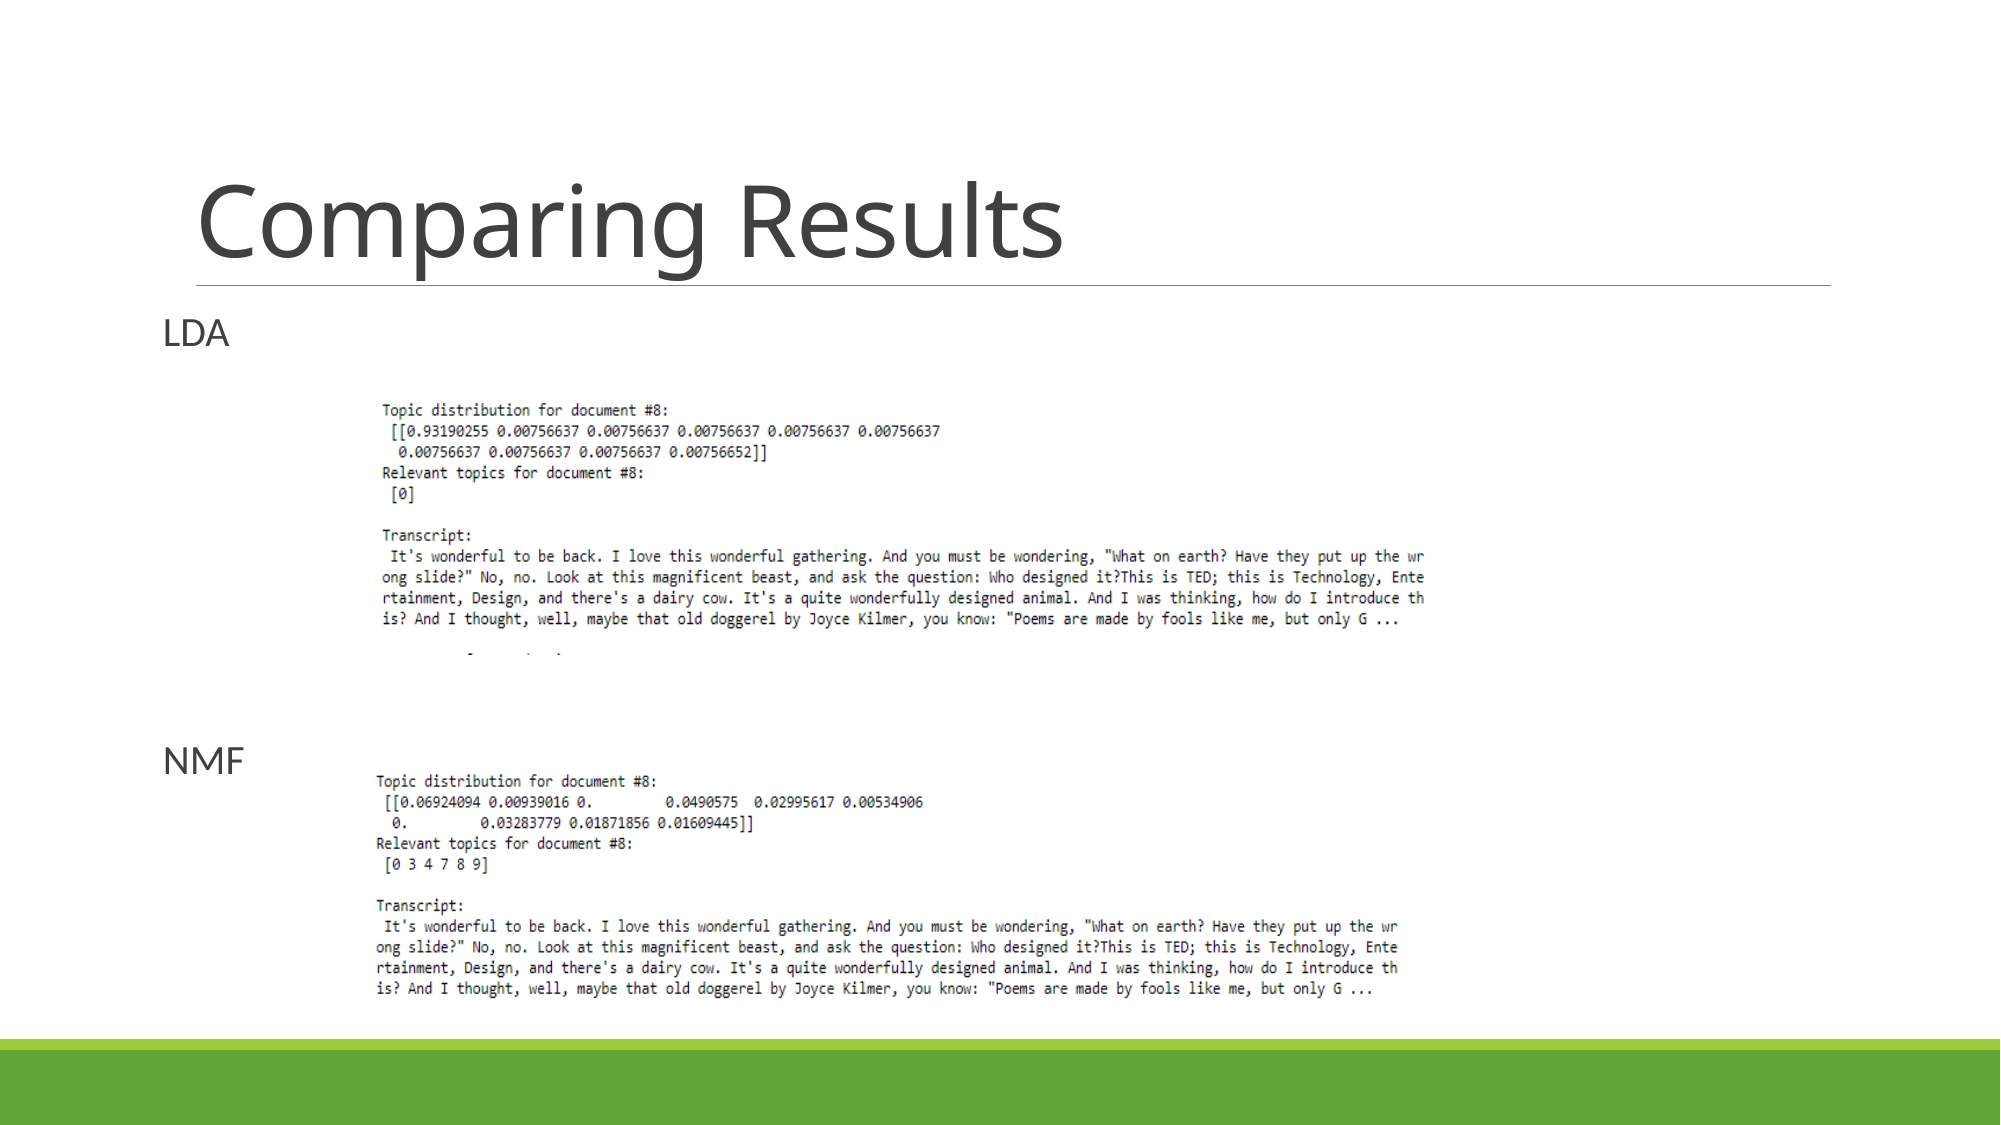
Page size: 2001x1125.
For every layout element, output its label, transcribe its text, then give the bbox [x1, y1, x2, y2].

list LDA [147, 302, 1483, 655]
list NMF [147, 731, 1629, 1012]
picture [371, 394, 1438, 655]
title Comparing Results [180, 47, 1830, 285]
picture [371, 768, 1410, 1013]
